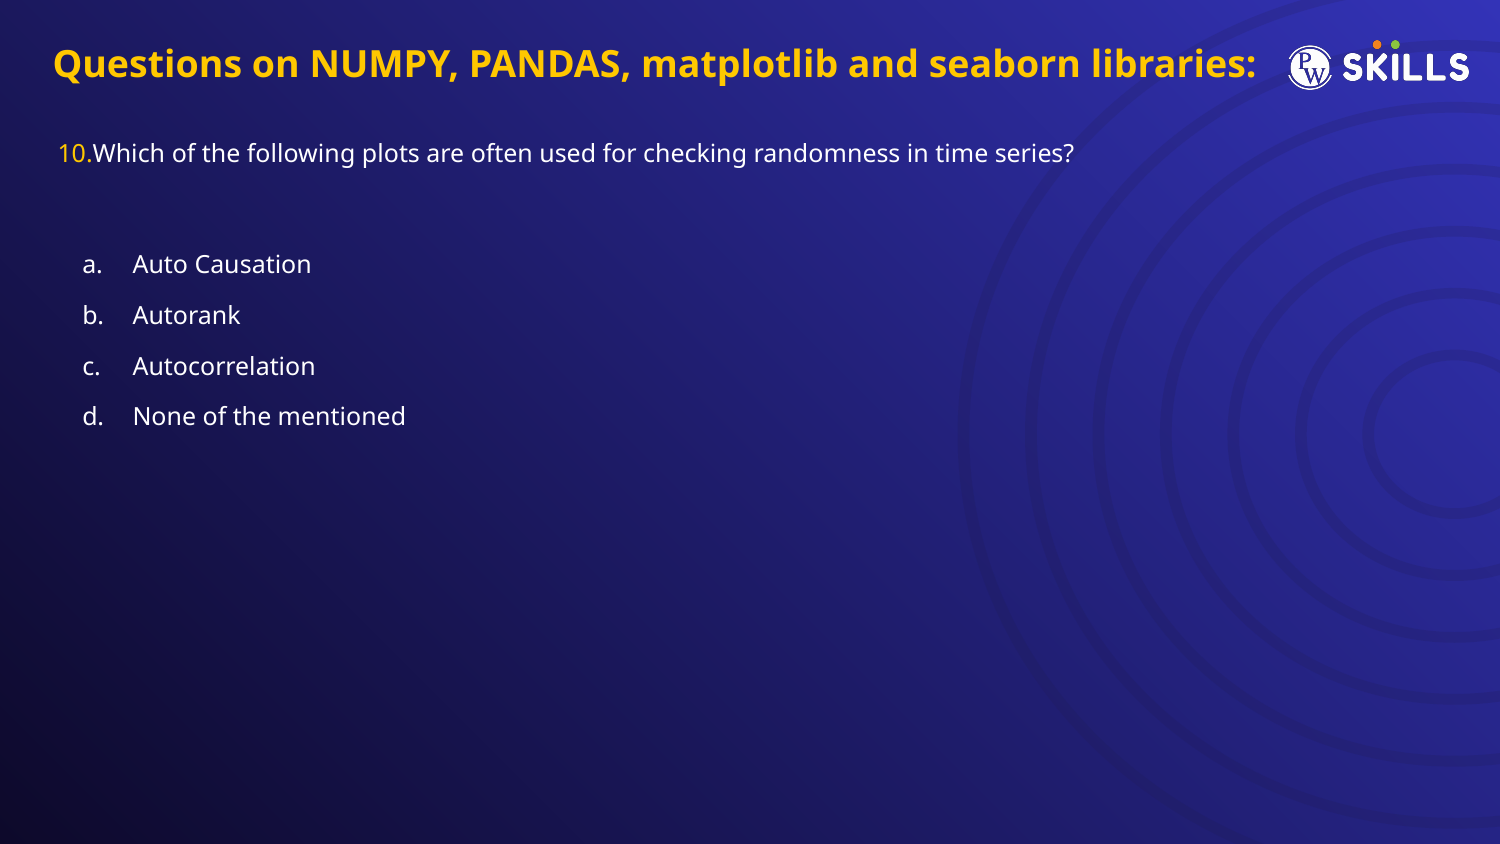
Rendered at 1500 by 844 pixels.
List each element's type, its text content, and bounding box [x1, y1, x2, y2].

text_box 10.Which of the following plots are often used for checking randomness in time series? Auto Causation Autorank Autocorrelation None of the mentioned [42, 122, 1306, 446]
picture [1353, 40, 1469, 90]
text_box Questions on NUMPY, PANDAS, matplotlib and seaborn libraries: [37, 24, 1353, 100]
